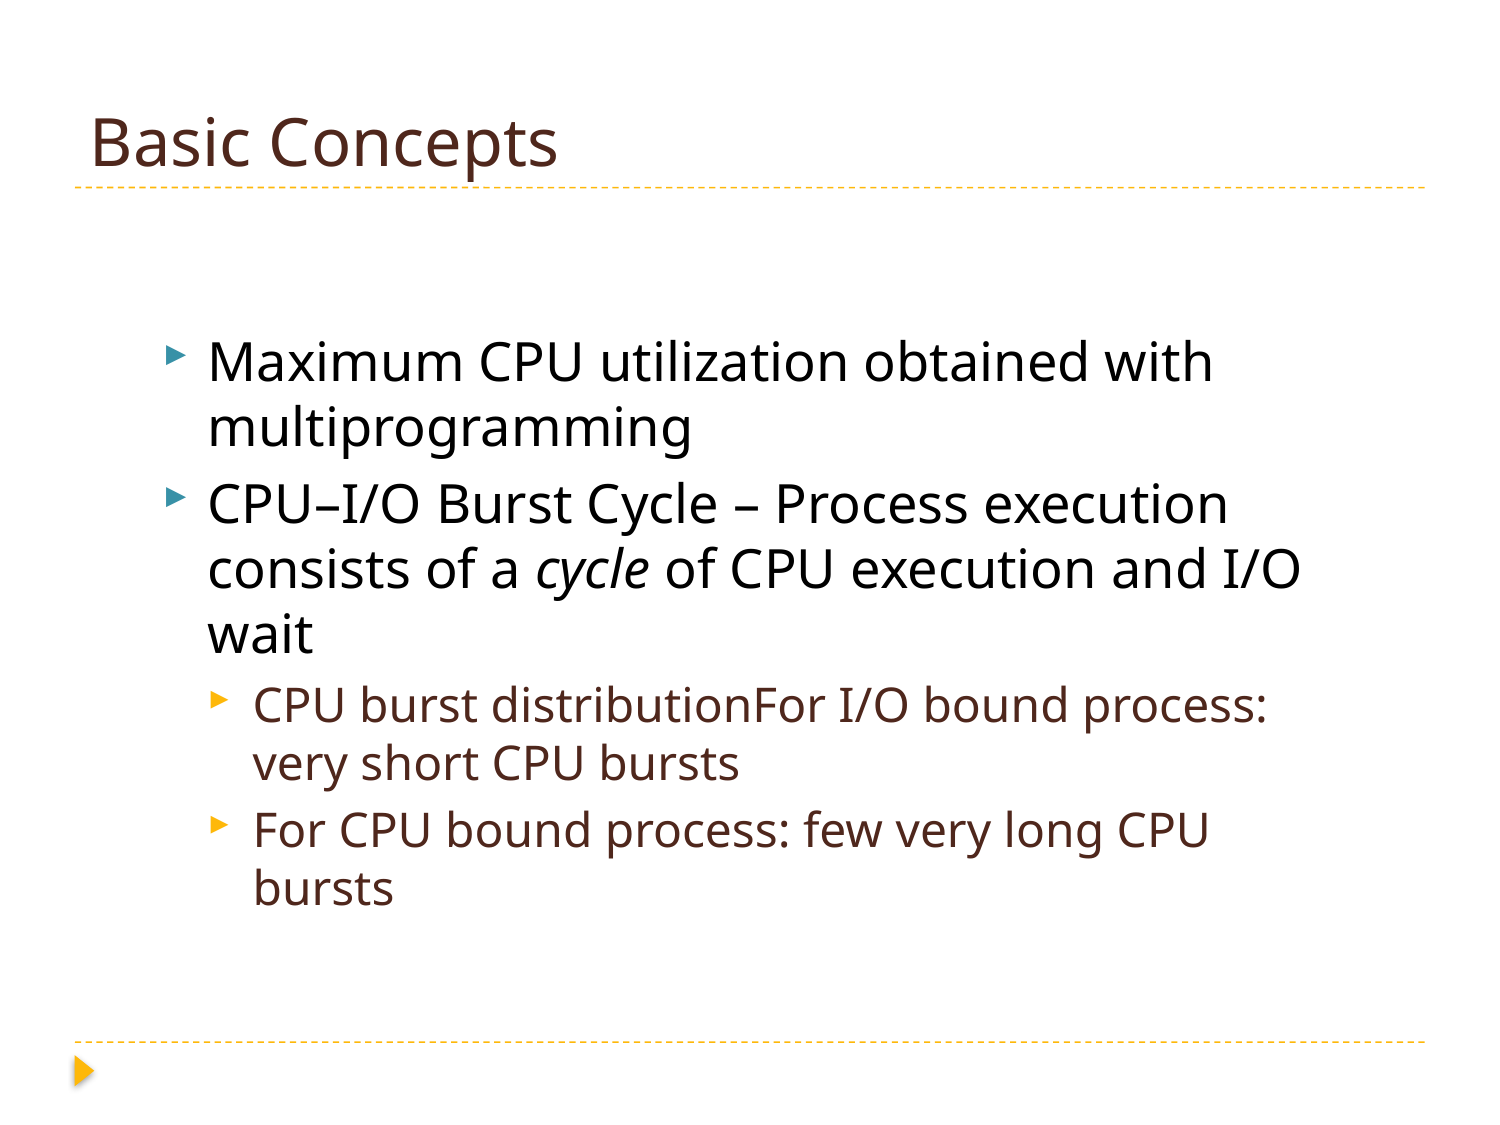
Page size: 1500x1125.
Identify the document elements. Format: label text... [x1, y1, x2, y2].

list Maximum CPU utilization obtained with multiprogramming CPU–I/O Burst Cycle – Process execution consists of a cycle of CPU execution and I/O wait CPU burst distributionFor I/O bound process: very short CPU bursts For CPU bound process: few very long CPU bursts [147, 319, 1354, 882]
title Basic Concepts [75, 24, 1425, 188]
